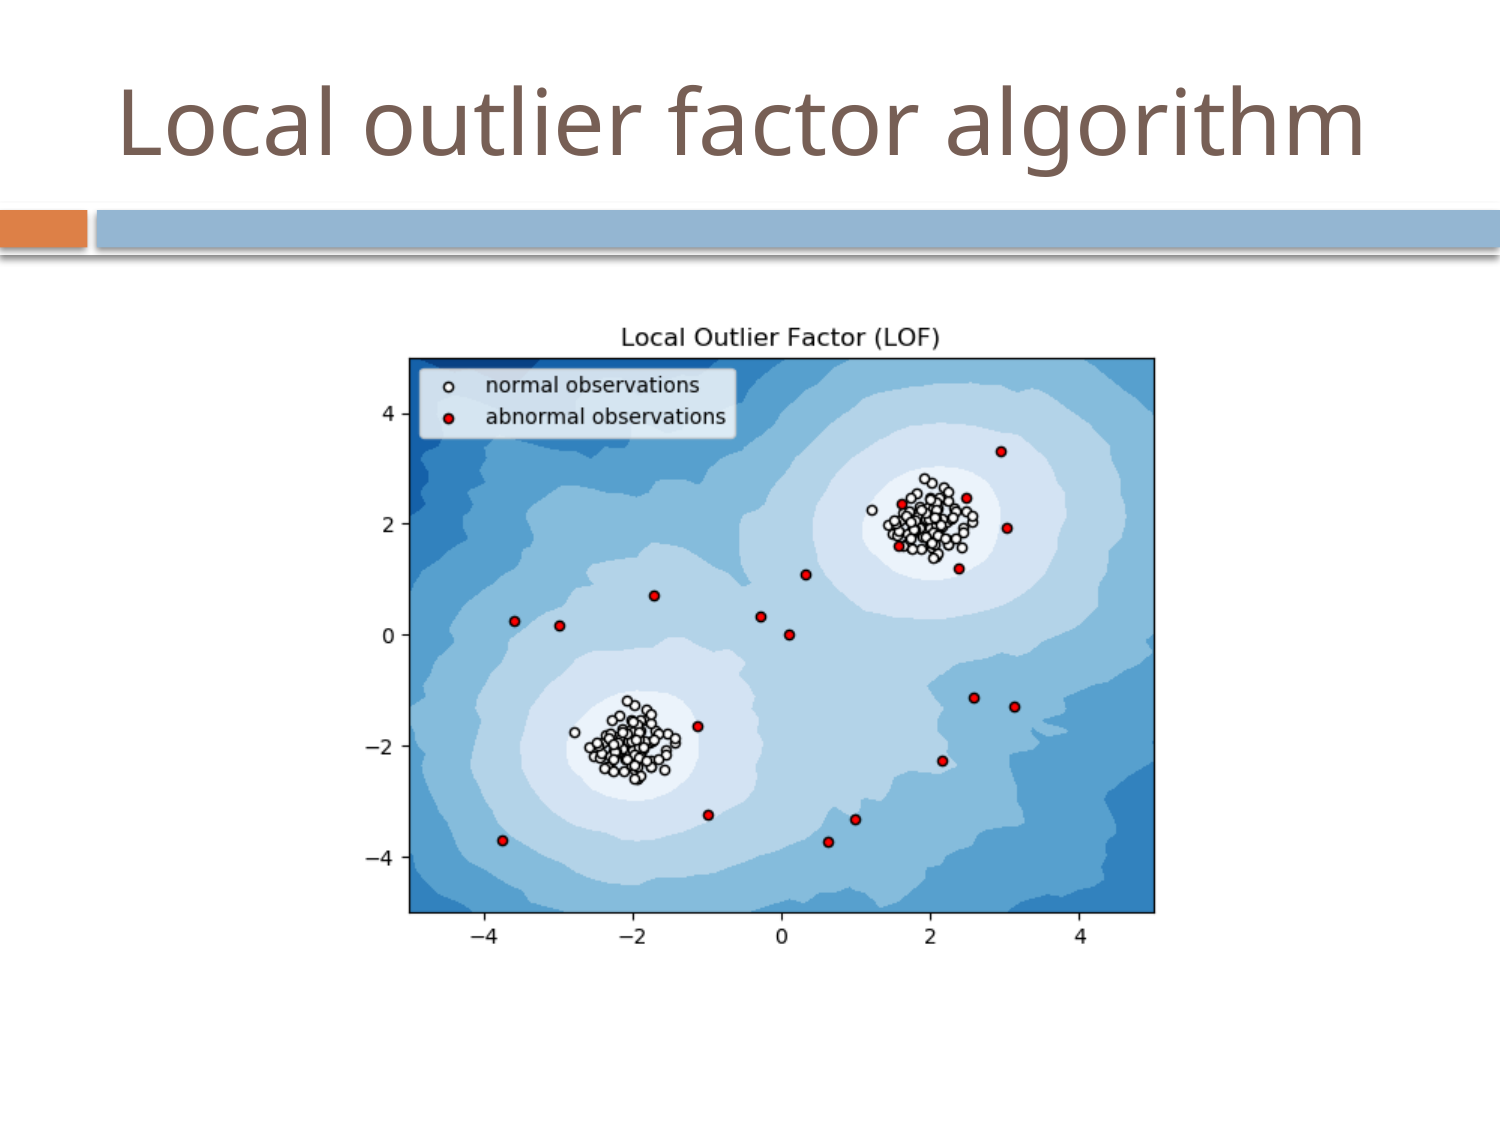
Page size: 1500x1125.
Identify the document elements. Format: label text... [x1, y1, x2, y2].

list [288, 270, 1250, 992]
title Local outlier factor algorithm [100, 37, 1438, 200]
